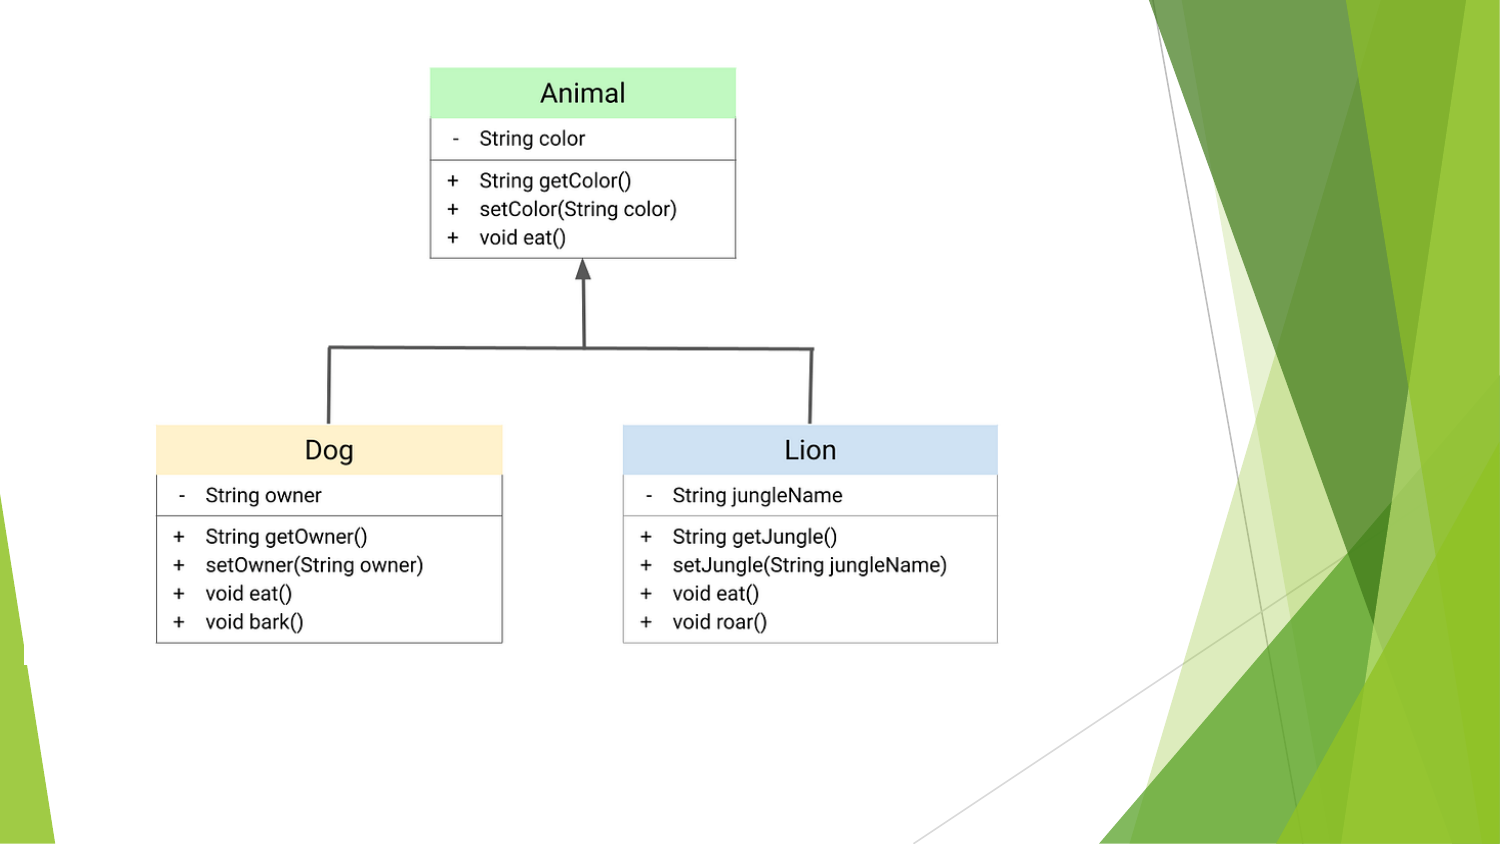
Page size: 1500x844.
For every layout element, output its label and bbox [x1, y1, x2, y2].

picture [24, 46, 1130, 665]
